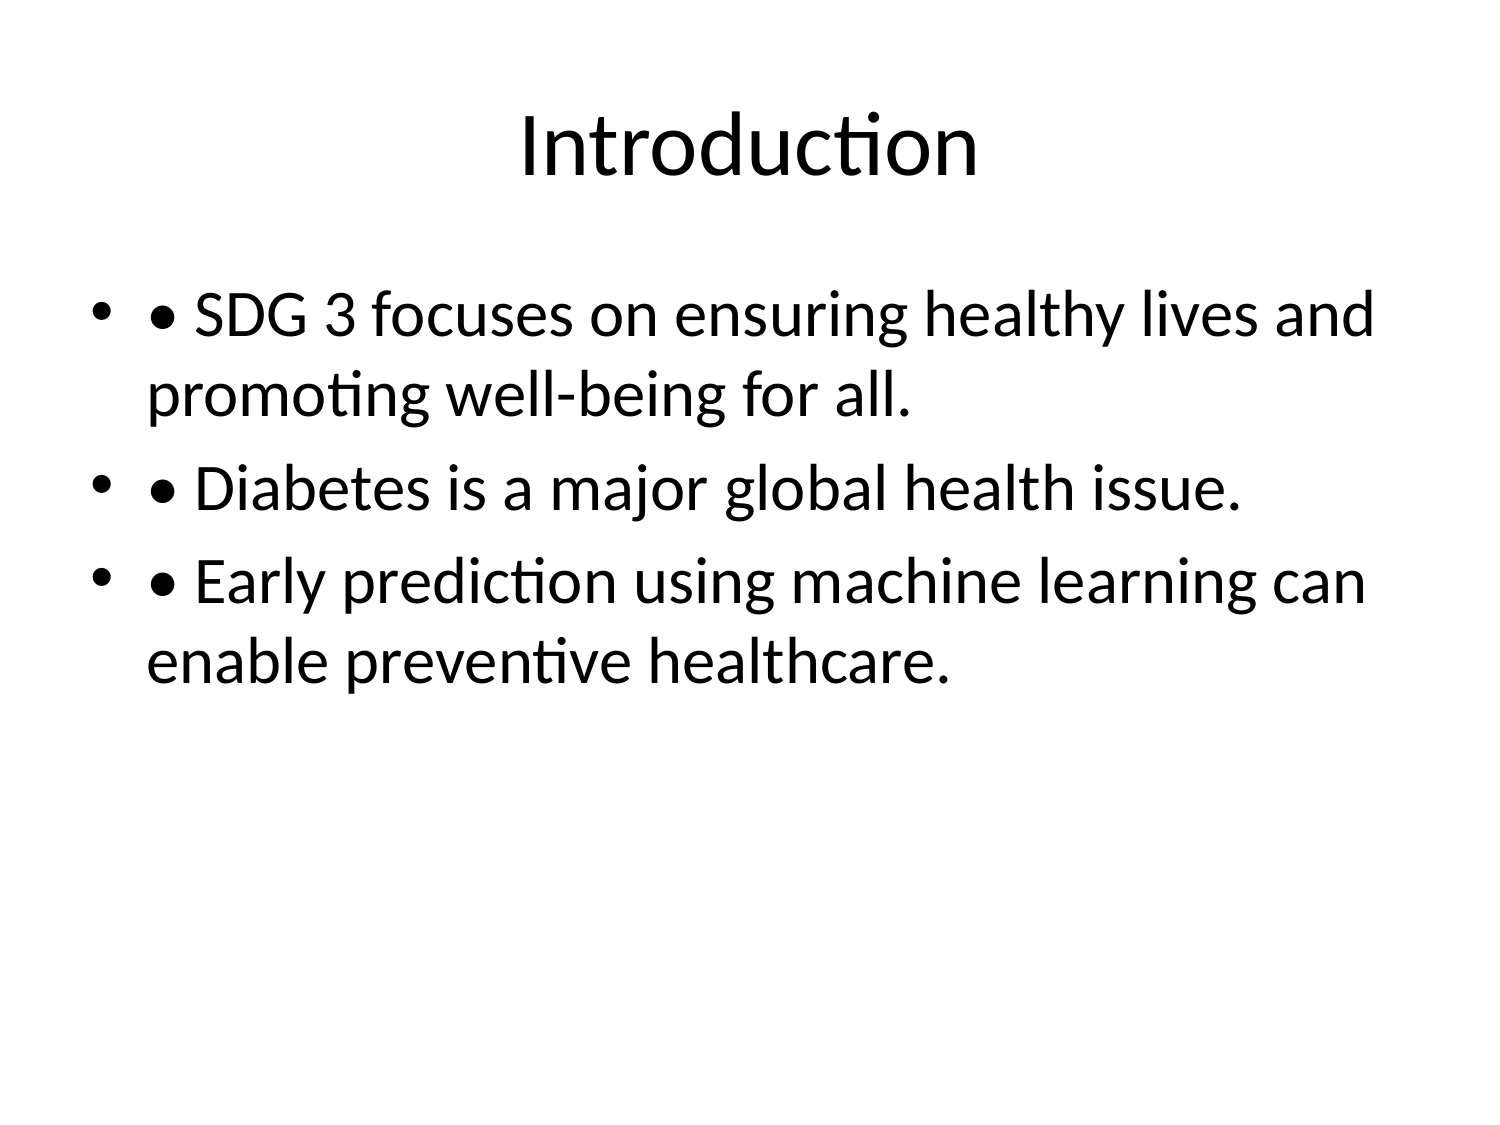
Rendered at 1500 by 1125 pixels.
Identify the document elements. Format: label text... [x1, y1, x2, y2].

list • SDG 3 focuses on ensuring healthy lives and promoting well-being for all. • Diabetes is a major global health issue. • Early prediction using machine learning can enable preventive healthcare. [75, 262, 1425, 1005]
title Introduction [75, 45, 1425, 233]
